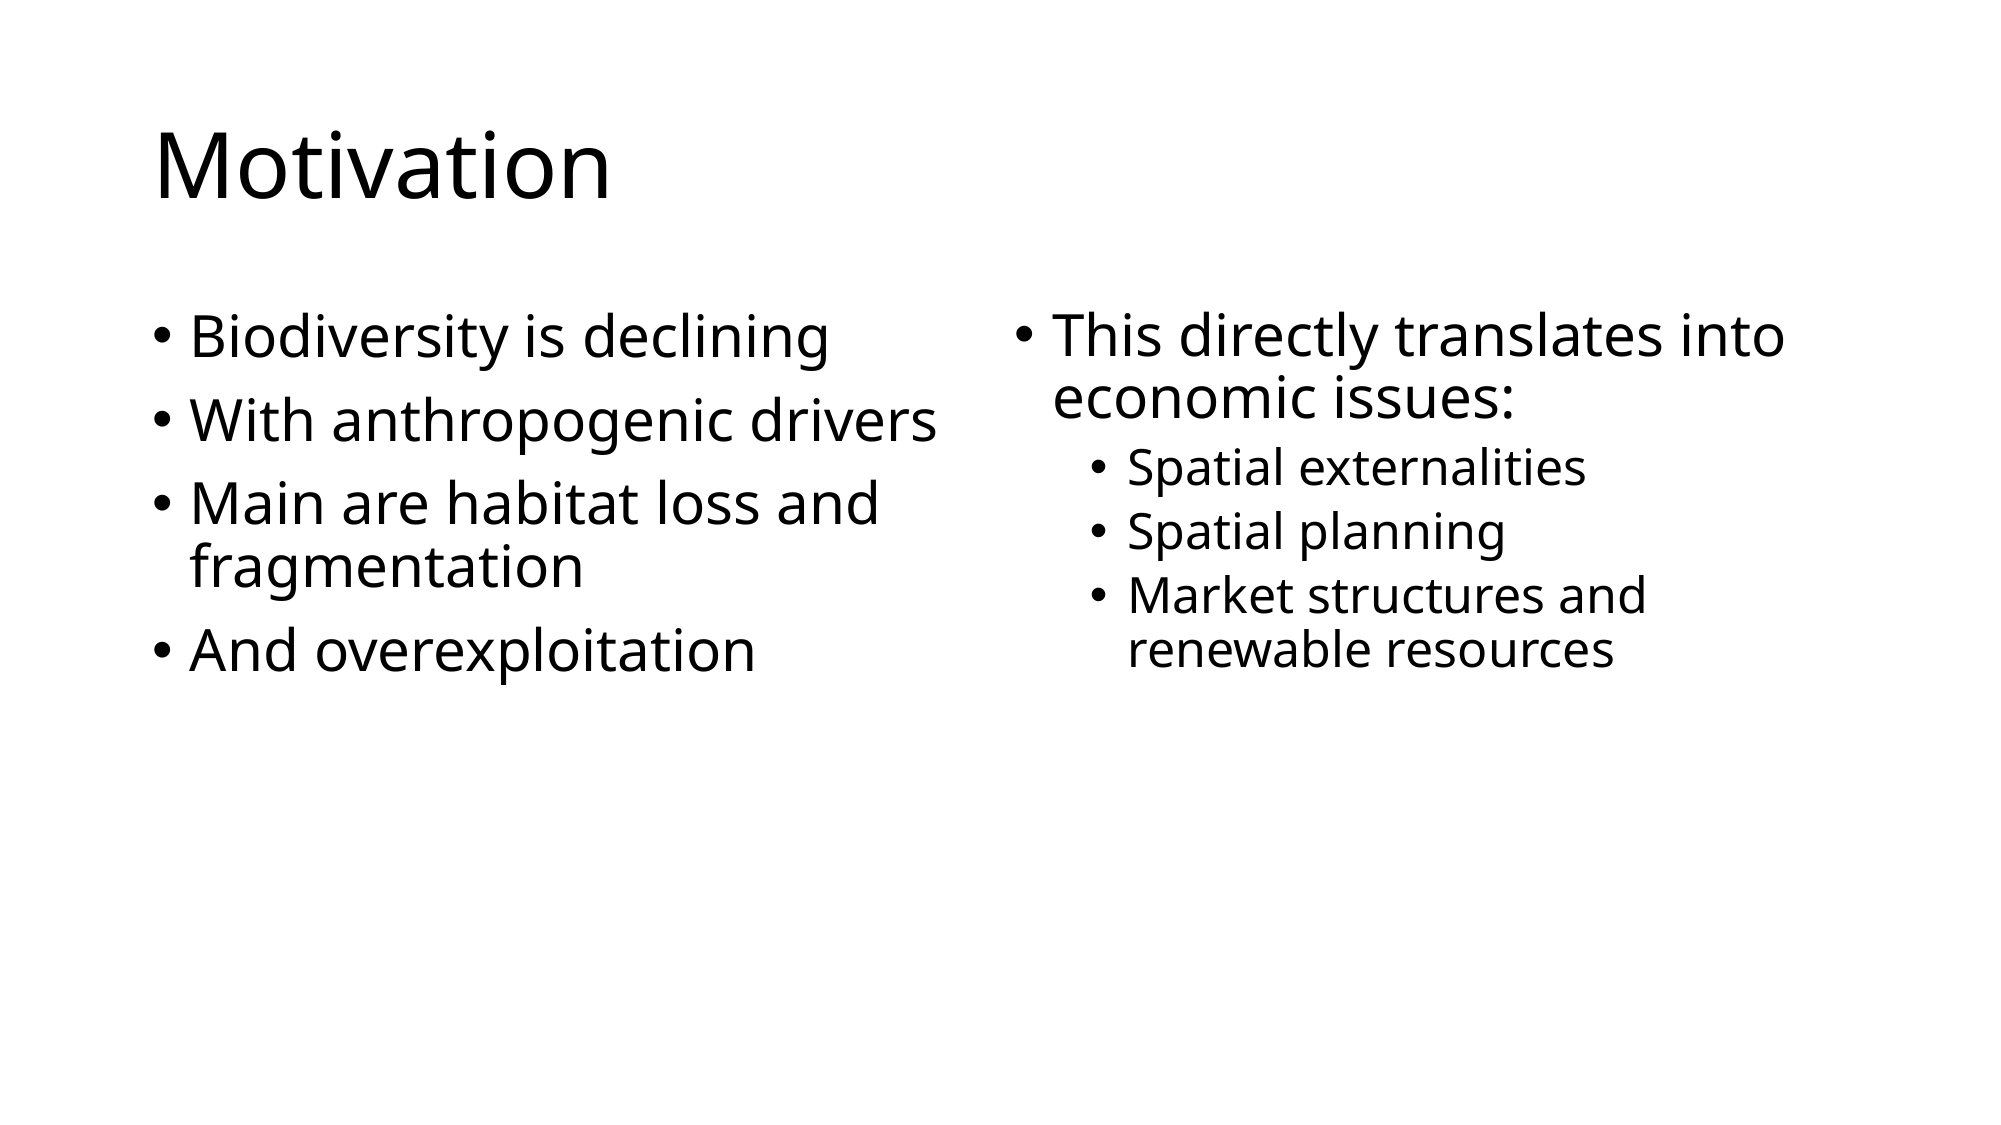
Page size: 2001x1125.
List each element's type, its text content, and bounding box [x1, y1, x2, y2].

title Motivation [137, 59, 1863, 278]
text_box This directly translates into economic issues: Spatial externalities Spatial planning Market structures and renewable resources [999, 298, 1863, 1013]
list Biodiversity is declining With anthropogenic drivers Main are habitat loss and fragmentation And overexploitation [137, 299, 1000, 1014]
